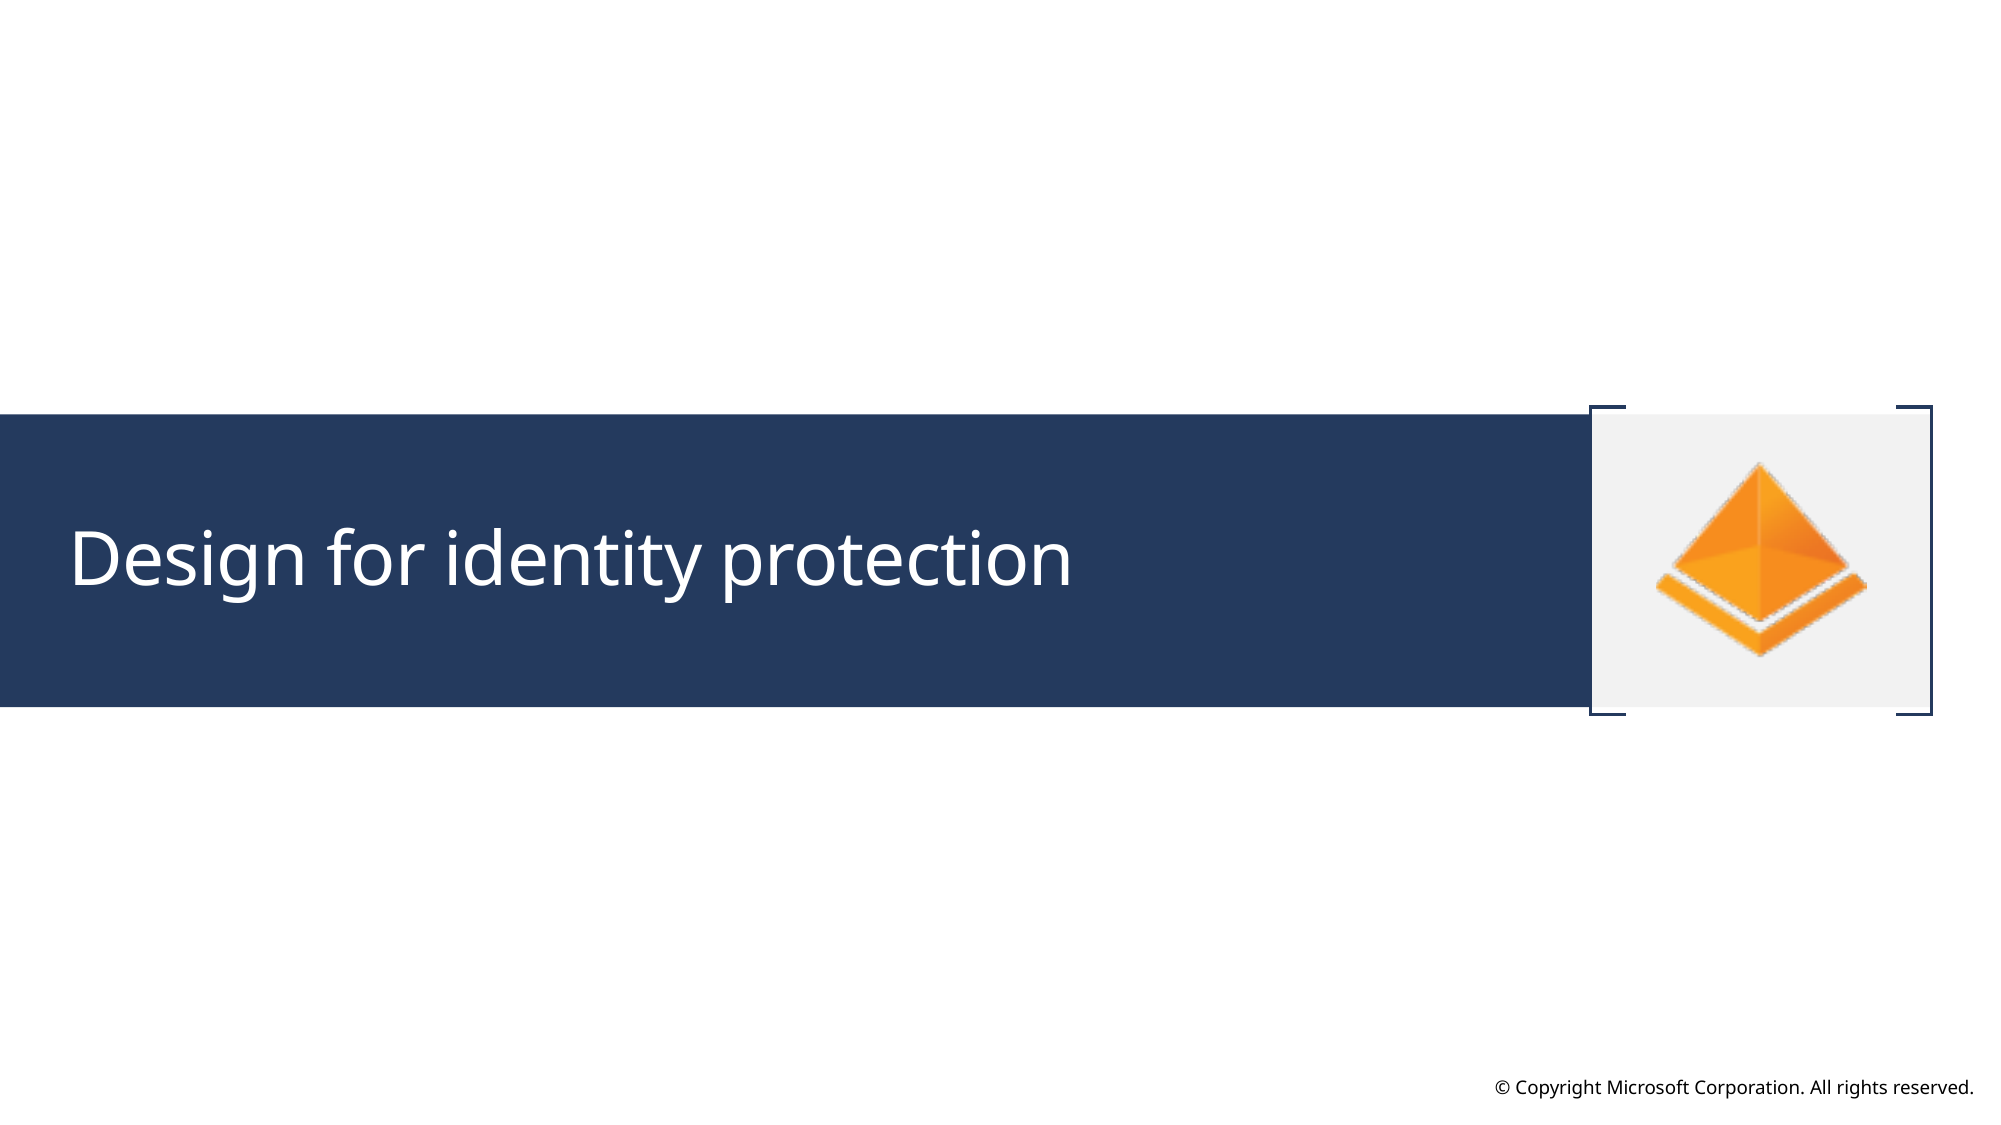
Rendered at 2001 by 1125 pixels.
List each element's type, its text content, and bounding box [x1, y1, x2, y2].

title Design for identity protection [68, 414, 1577, 708]
picture [1656, 455, 1867, 667]
